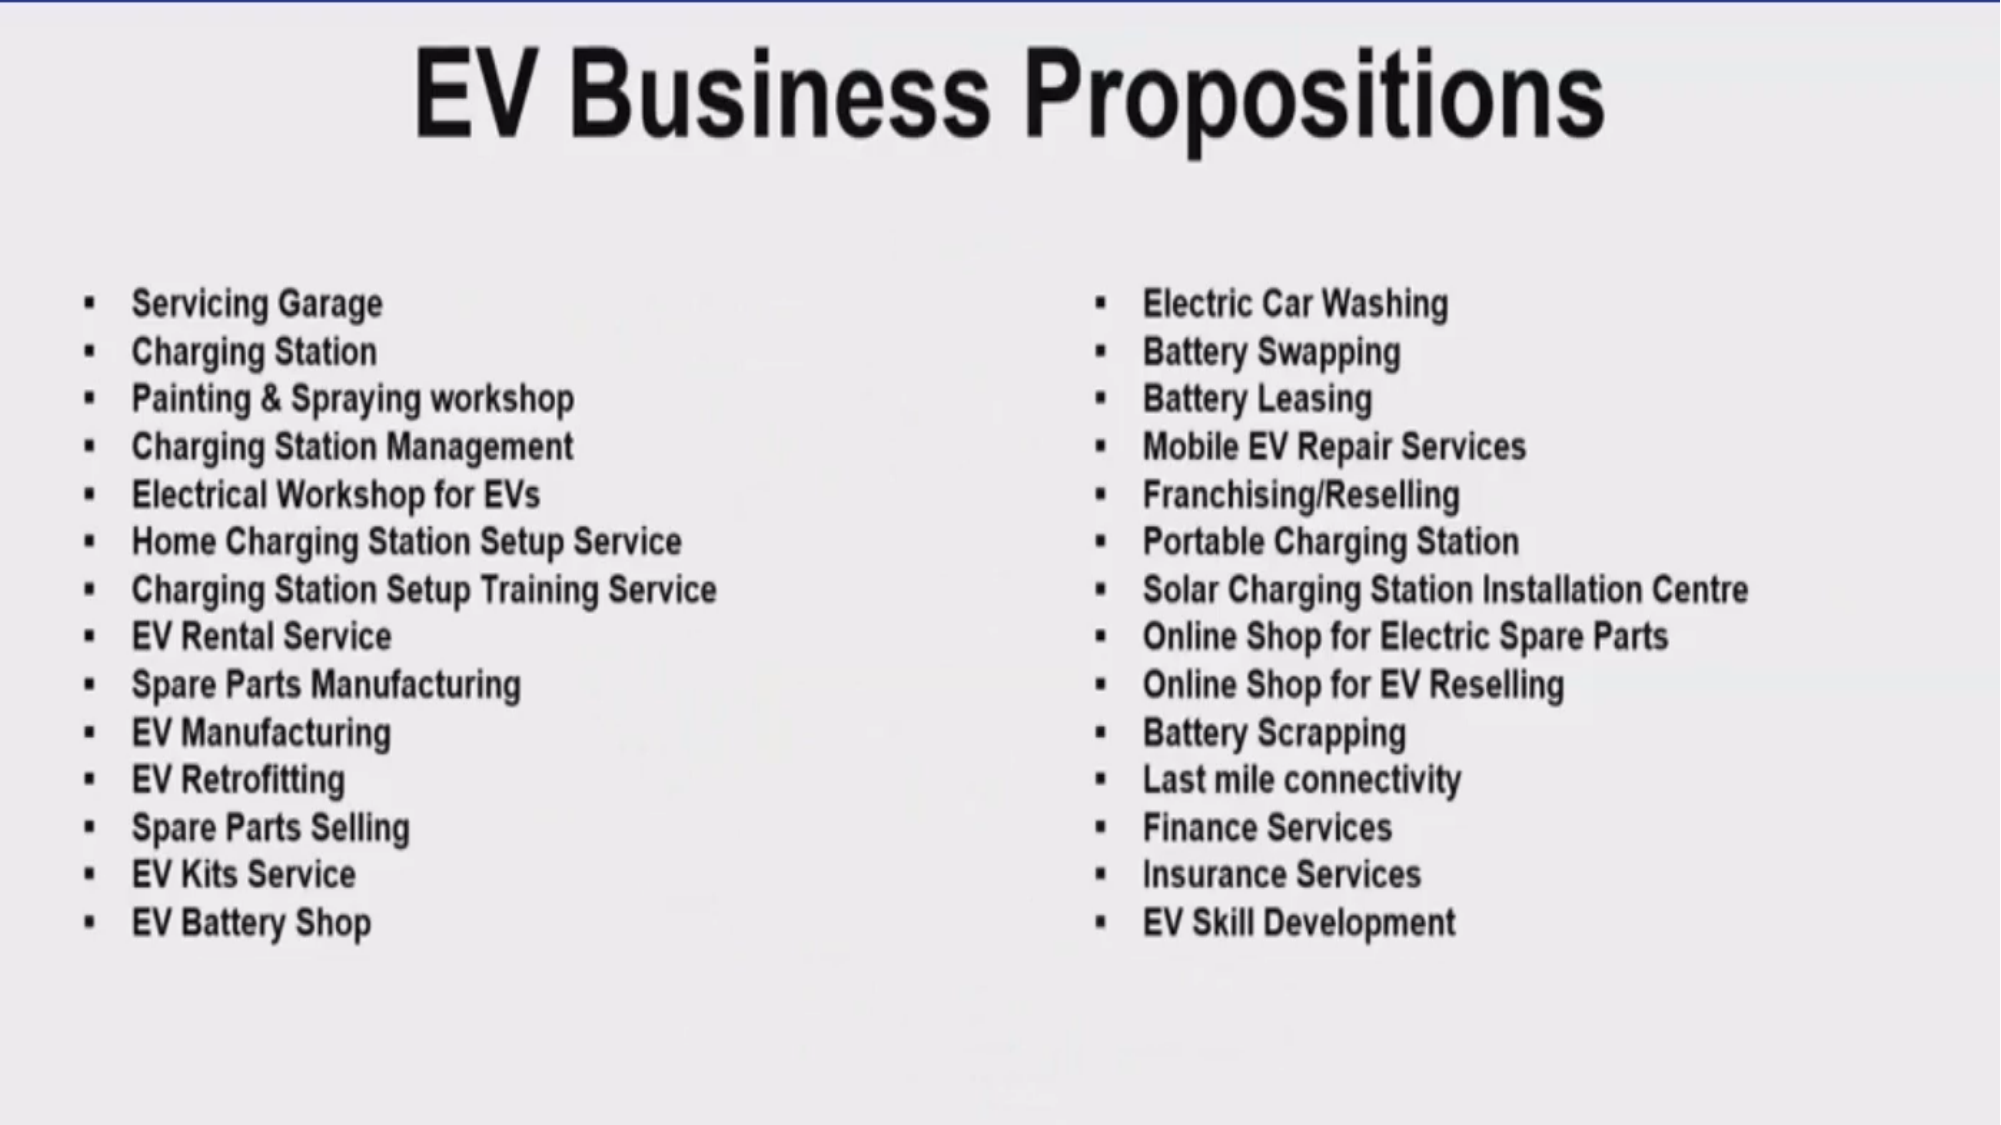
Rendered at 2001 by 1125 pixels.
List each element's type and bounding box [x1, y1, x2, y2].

list [0, 0, 2000, 1125]
